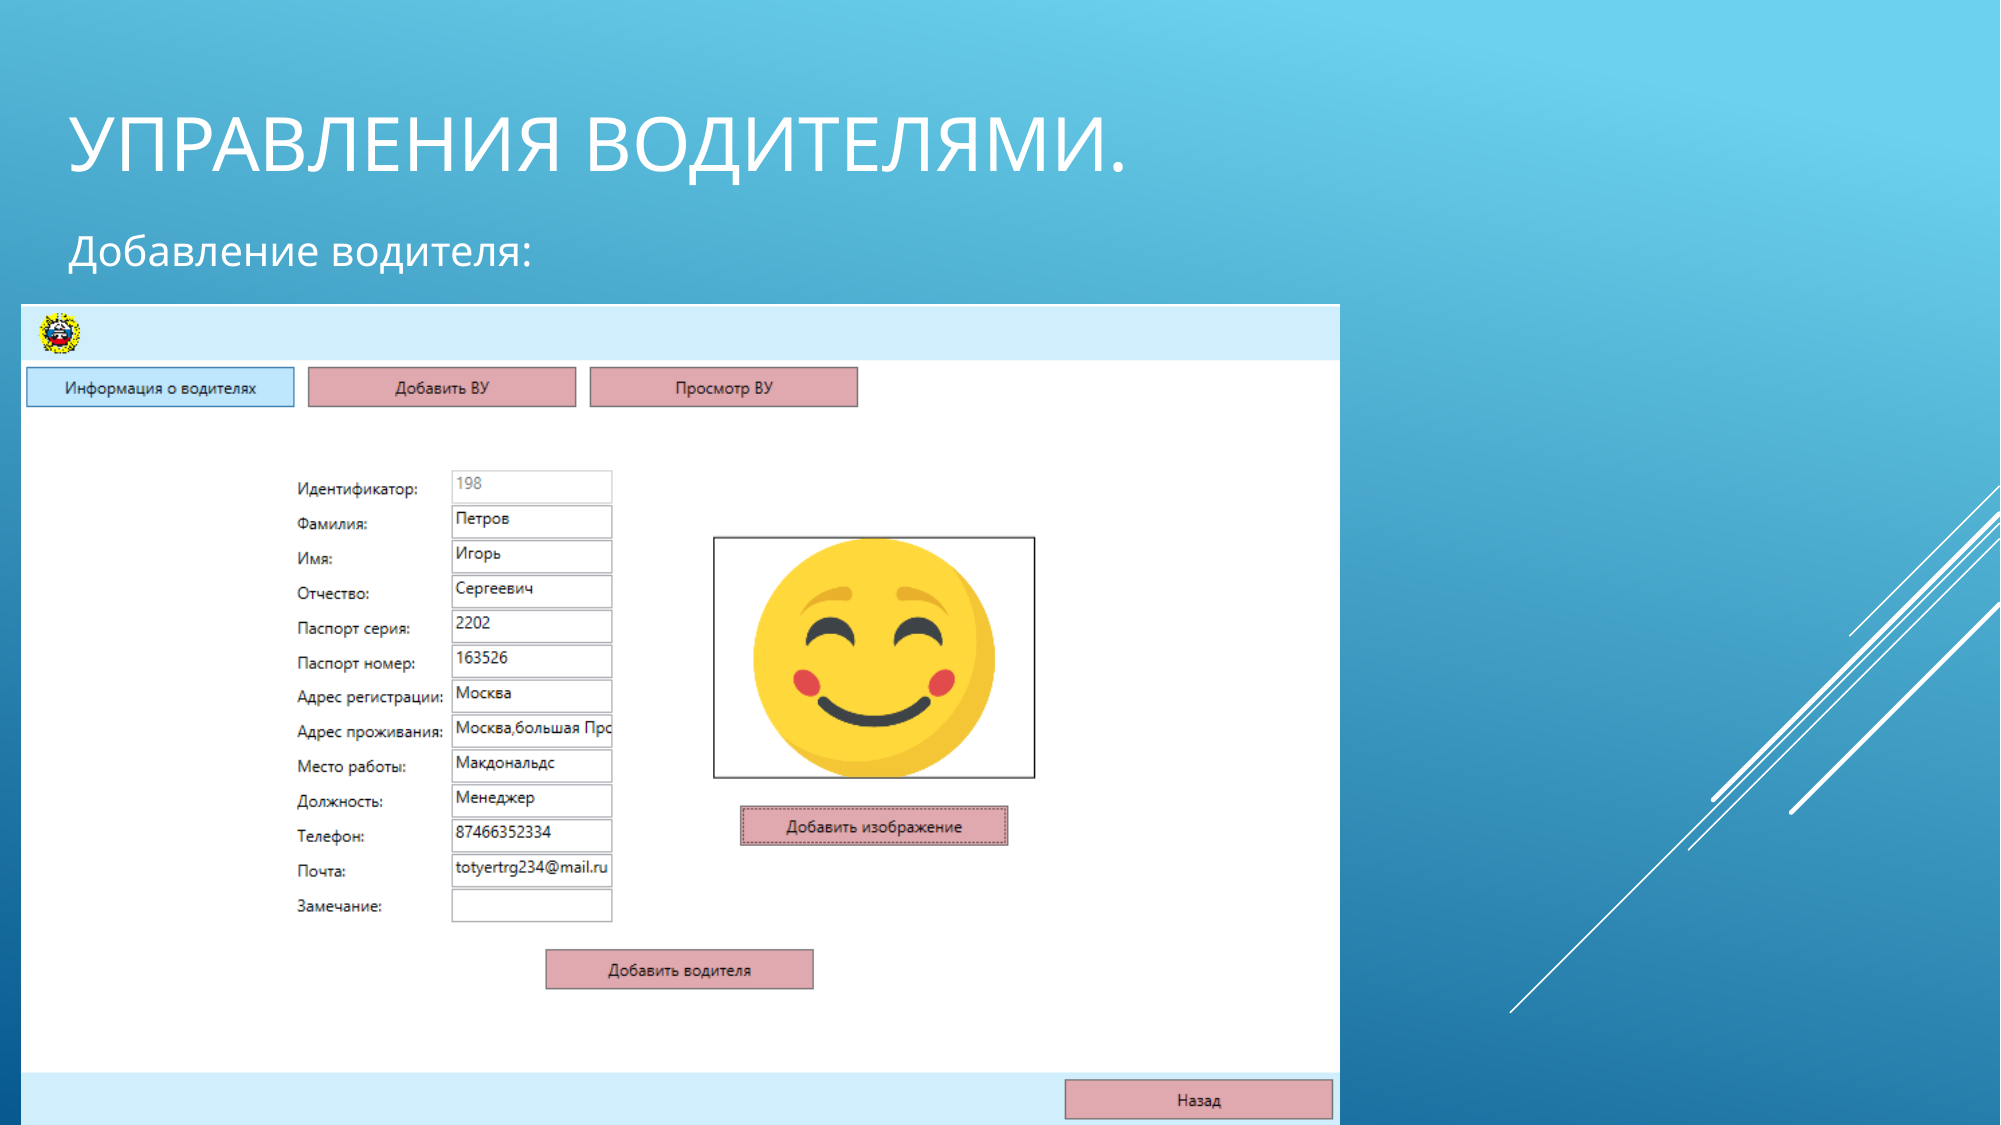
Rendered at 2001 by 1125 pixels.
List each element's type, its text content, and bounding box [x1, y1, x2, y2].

picture [20, 304, 1340, 1125]
title Управления Водителями. [53, 17, 1454, 217]
list Добавление водителя: [53, 217, 1454, 391]
